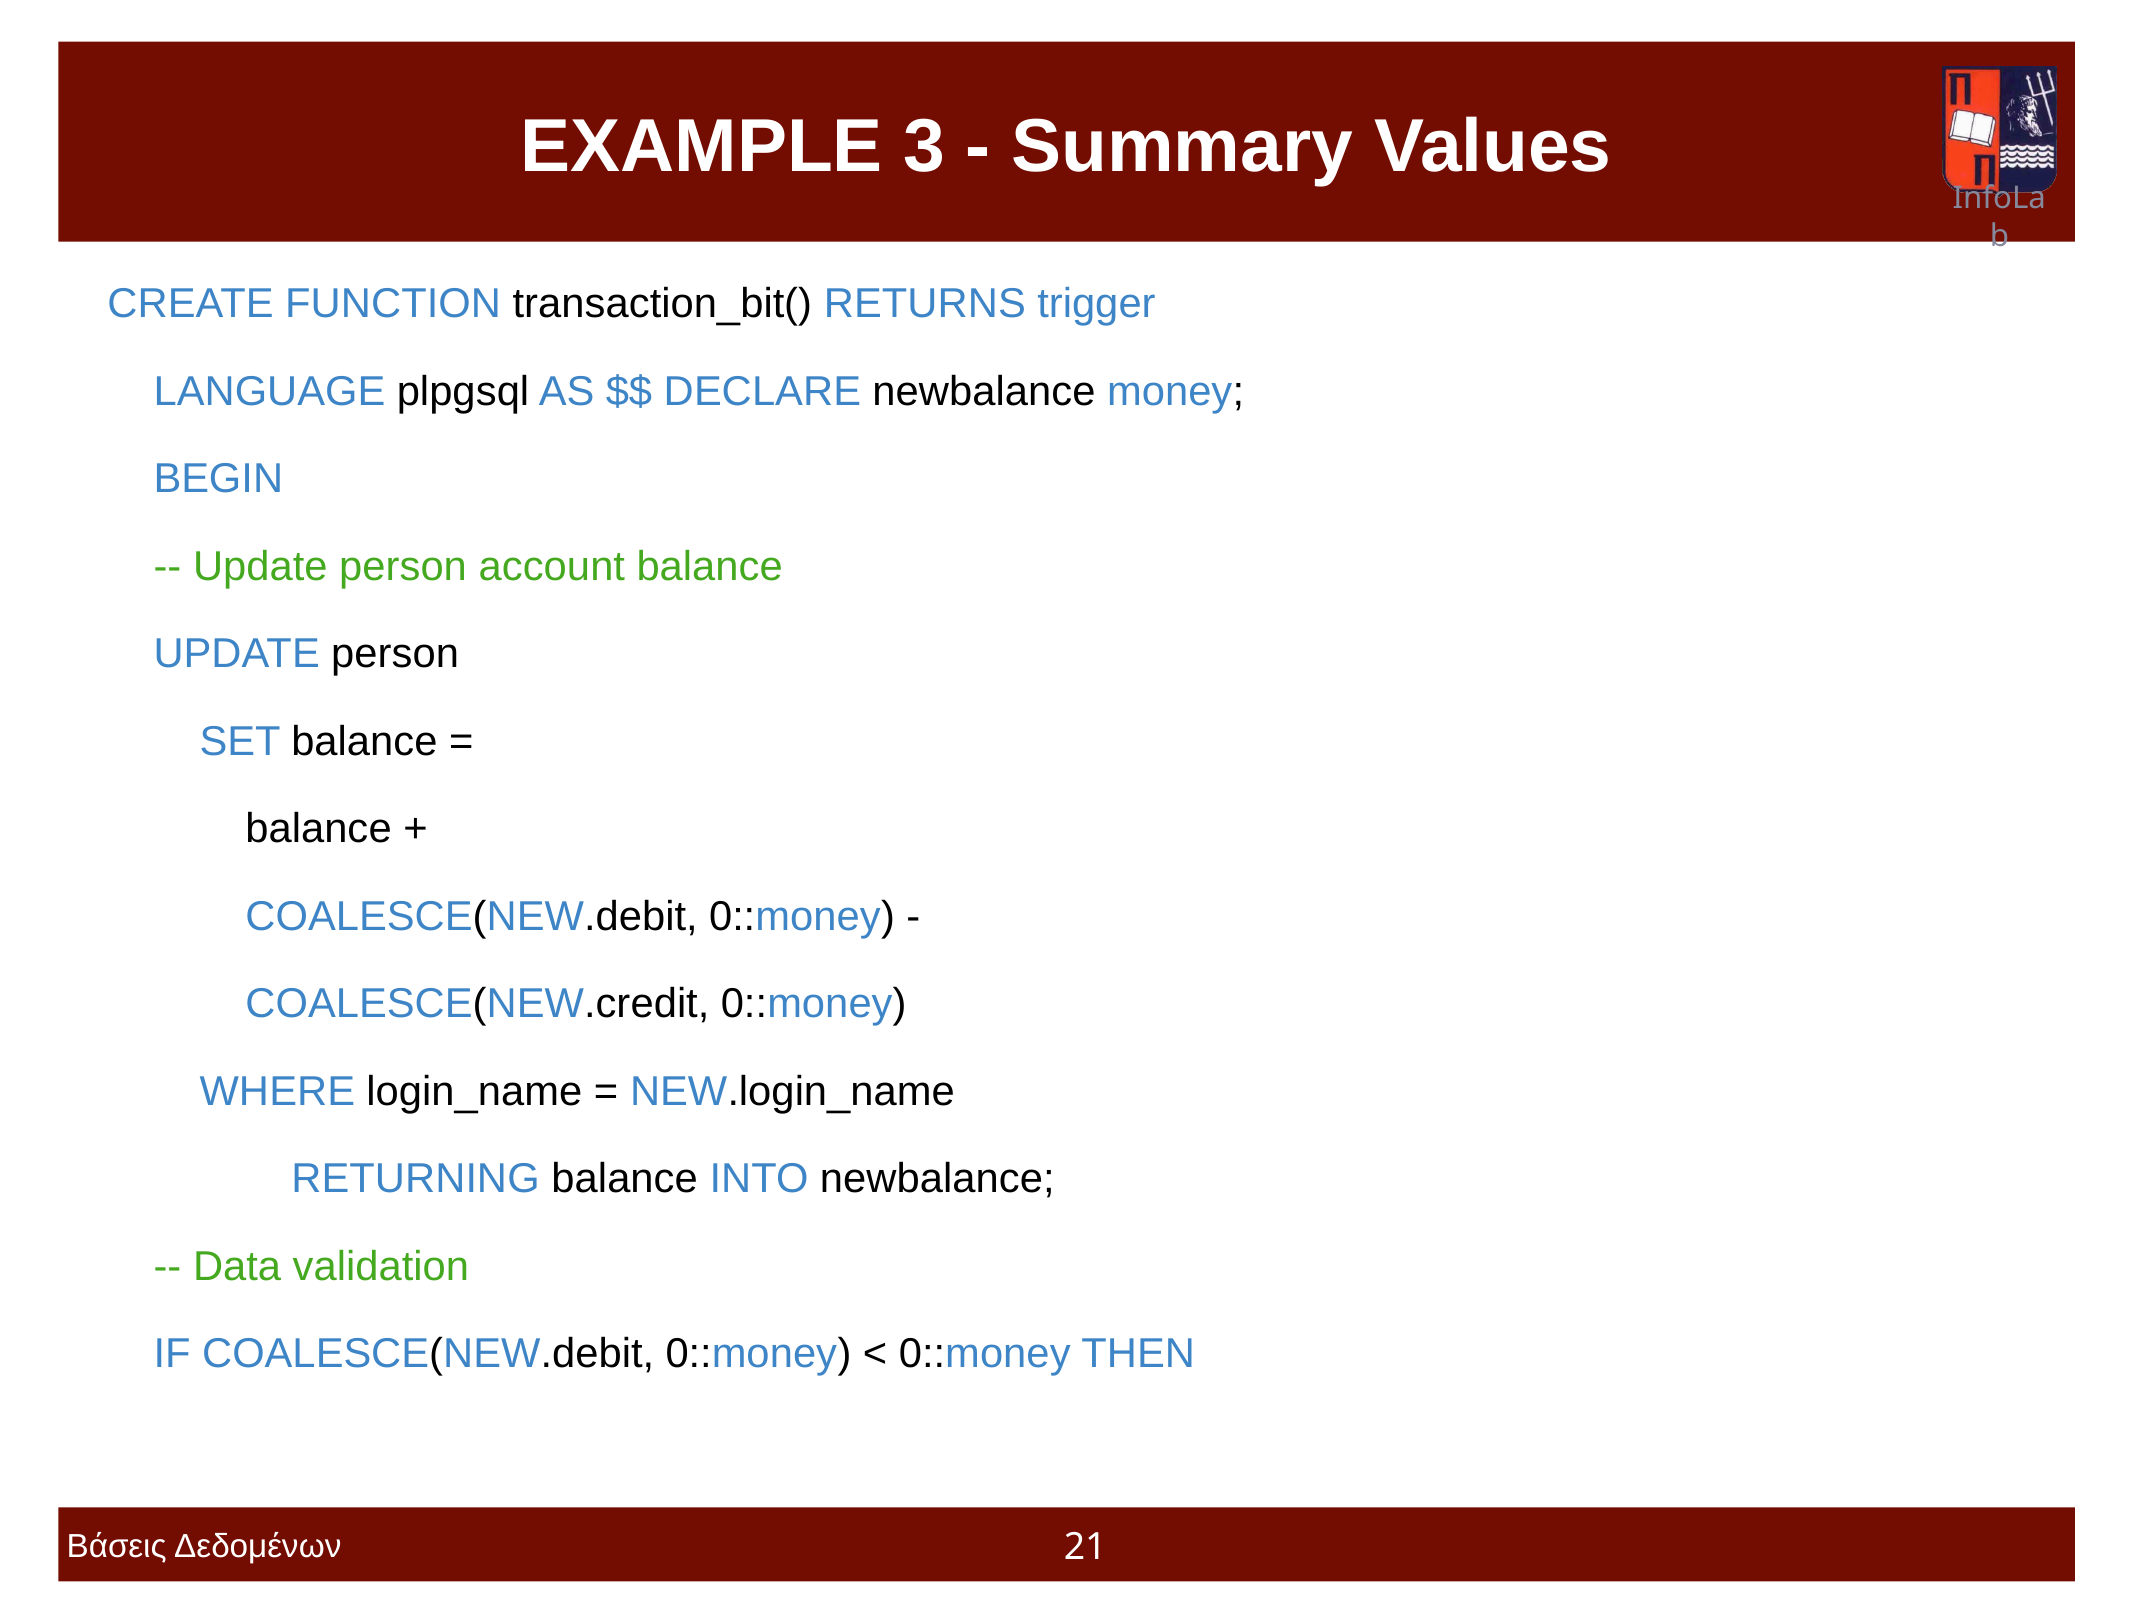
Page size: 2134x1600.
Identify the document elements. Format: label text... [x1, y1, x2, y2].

title EXAMPLE 3 - Summary Values [58, 41, 2075, 242]
text_box InfoLab [1939, 202, 2059, 242]
slide_number ‹#› [1046, 1520, 1124, 1582]
picture [1941, 66, 2057, 199]
text_box Βάσεις Δεδομένων [58, 1507, 2075, 1582]
list CREATE FUNCTION transaction_bit() RETURNS trigger LANGUAGE plpgsql AS $$ DECLARE newbalance money; BEGIN -- Update person account balance UPDATE person SET balance = balance + COALESCE(NEW.debit, 0::money) - COALESCE(NEW.credit, 0::money) WHERE login_name = NEW.login_name RETURNING balance INTO newbalance; -- Data validation IF COALESCE(NEW.debit, 0::money) < 0::money THEN [58, 267, 2075, 1482]
